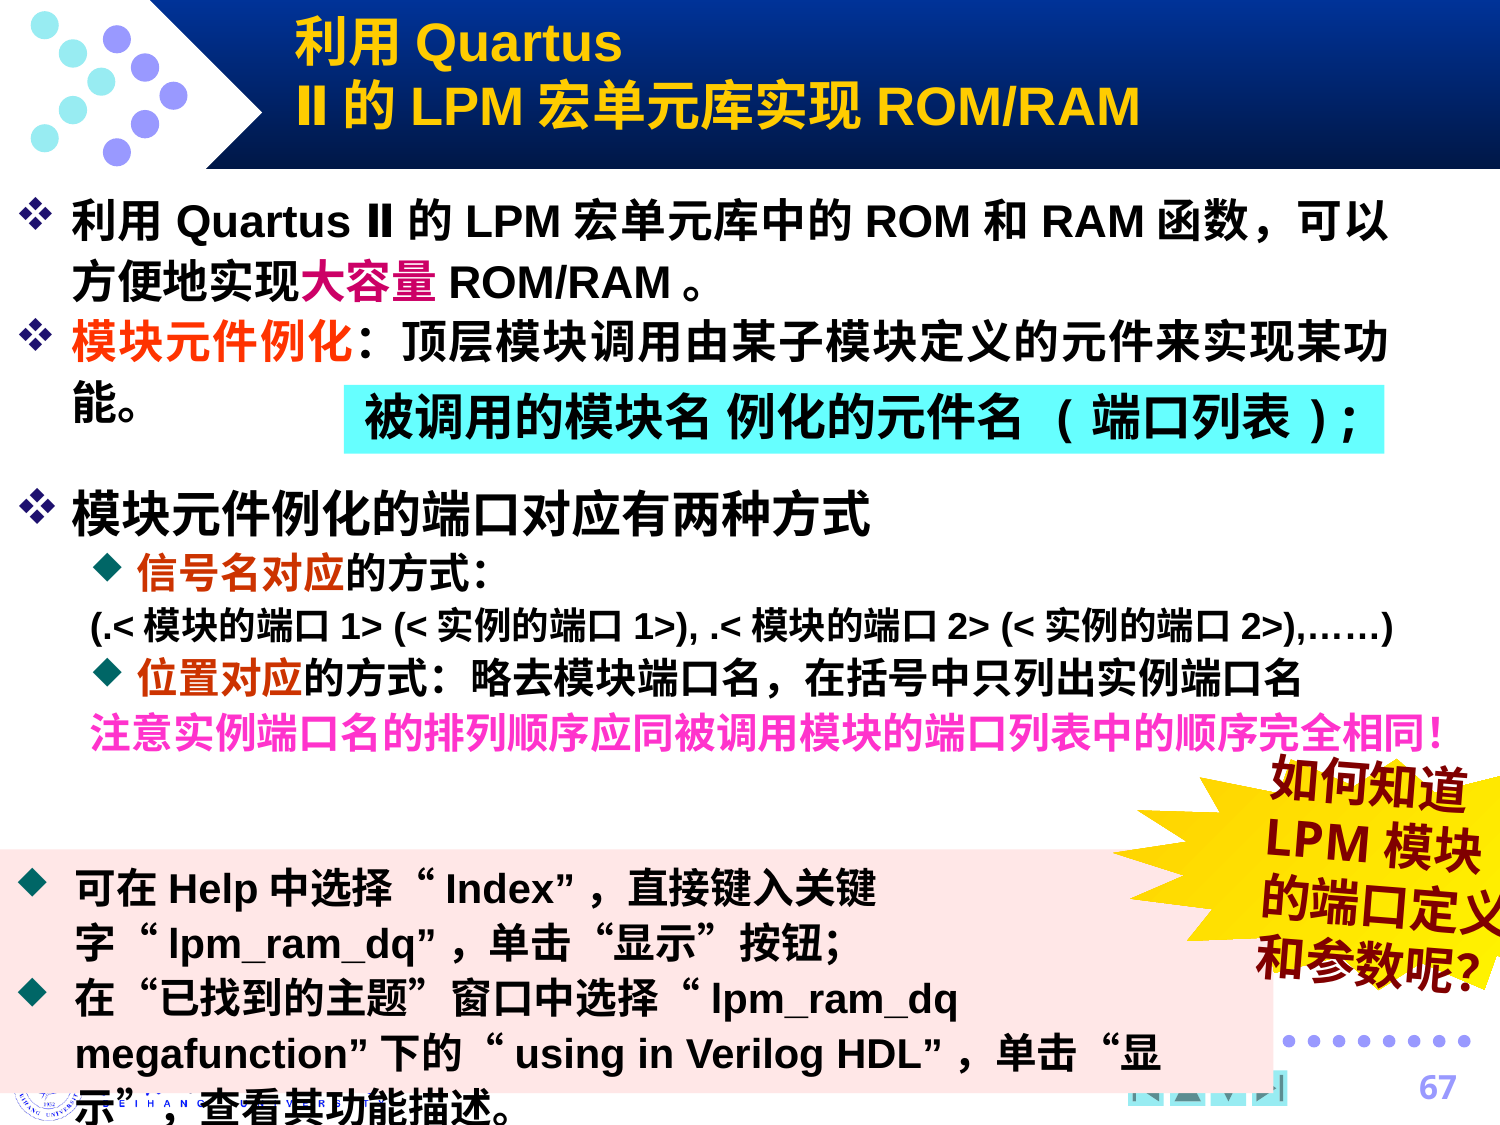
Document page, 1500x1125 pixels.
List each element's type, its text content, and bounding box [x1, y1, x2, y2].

text_box 被调用的模块名 例化的元件名 (端口列表); [343, 384, 1385, 454]
list 利用Quartus Ⅱ的LPM宏单元库中的ROM和RAM函数，可以方便地实现大容量ROM/RAM。 模块元件例化：顶层模块调用由某子模块定义的元件来实现某功能。 [0, 178, 1405, 367]
text_box 如何知道LPM模块的端口定义和参数呢？ [1113, 758, 1500, 991]
text_box 模块元件例化的端口对应有两种方式 信号名对应的方式： (.<模块的端口1> (<实例的端口1>), .<模块的端口2> (<实例的端口2>),……) 位置对应的方式：略去模块端口名，在括号中只列出实例端口名 注意实例端口名的排列顺序应同被调用模块的端口列表中的顺序完全相同！ [0, 468, 1500, 778]
title 利用Quartus Ⅱ的LPM宏单元库实现ROM/RAM [278, 32, 1488, 145]
picture [13, 1094, 387, 1125]
text_box 可在Help中选择“Index”，直接键入关键字“lpm_ram_dq”，单击“显示”按钮； 在“已找到的主题”窗口中选择“lpm_ram_dq megafunction”下的“using in Verilog HDL”，单击“显示”，查看其功能描述。 [0, 849, 1274, 1094]
text_box 67 [1328, 1058, 1472, 1109]
